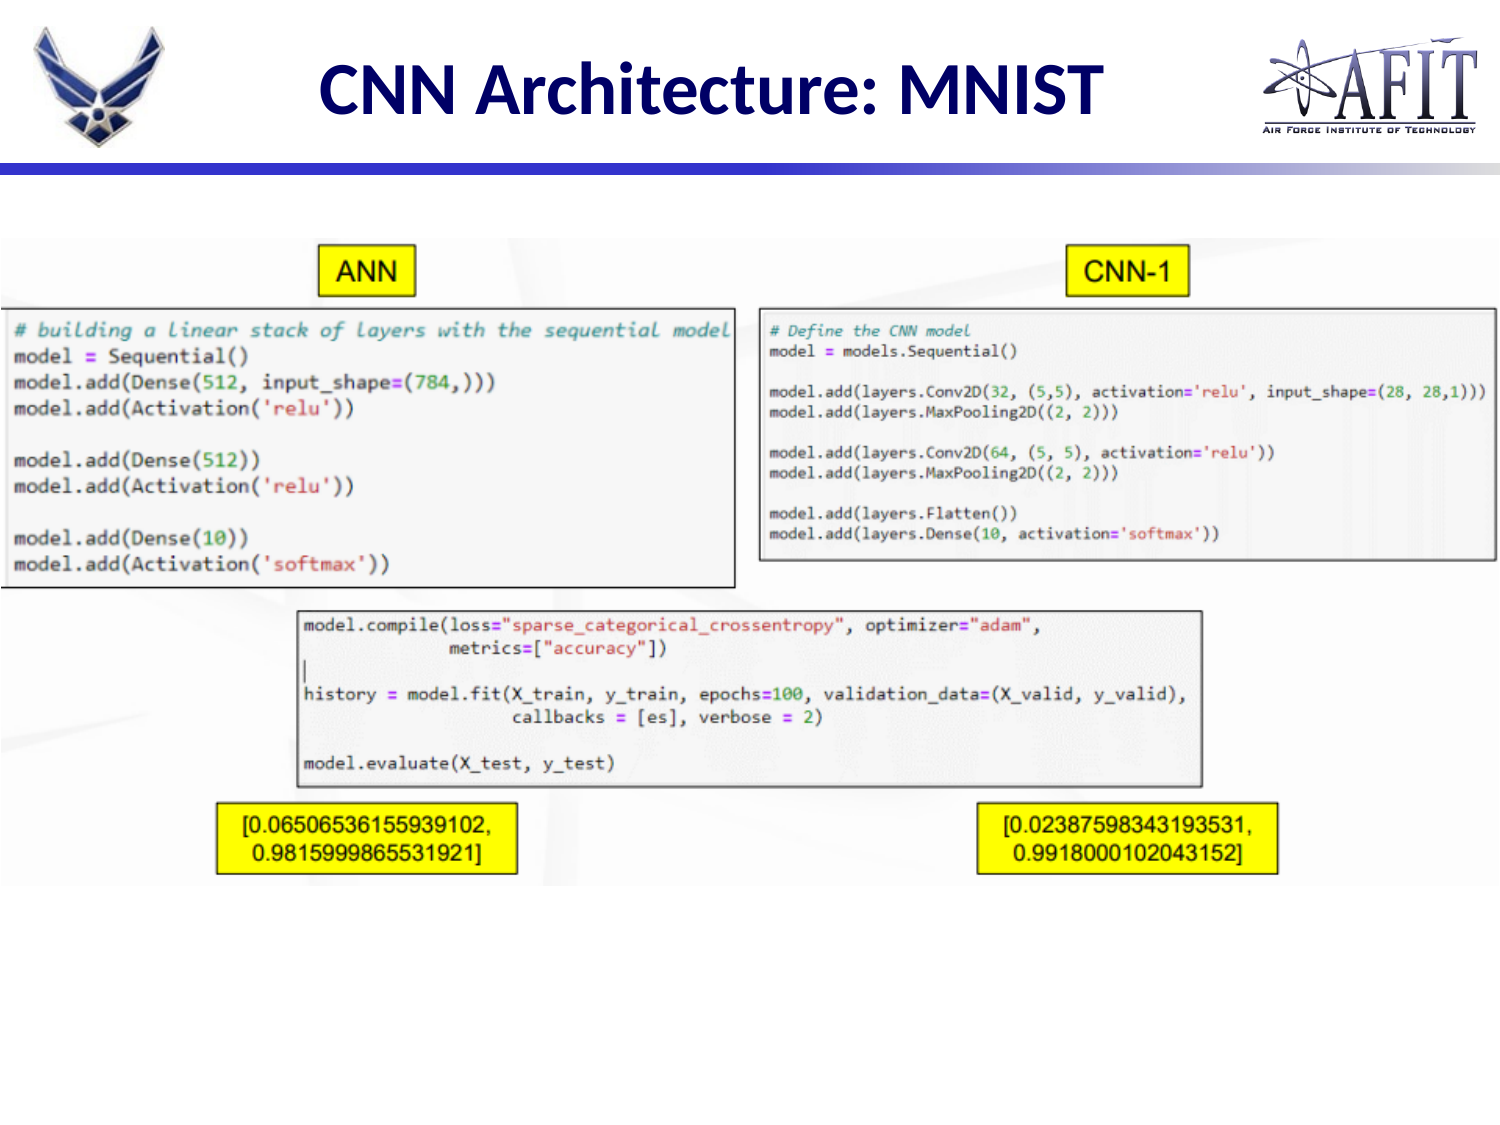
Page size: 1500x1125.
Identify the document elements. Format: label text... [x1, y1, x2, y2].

title CNN Architecture: MNIST [160, 0, 1265, 169]
picture [1, 238, 1499, 887]
picture [33, 26, 160, 148]
